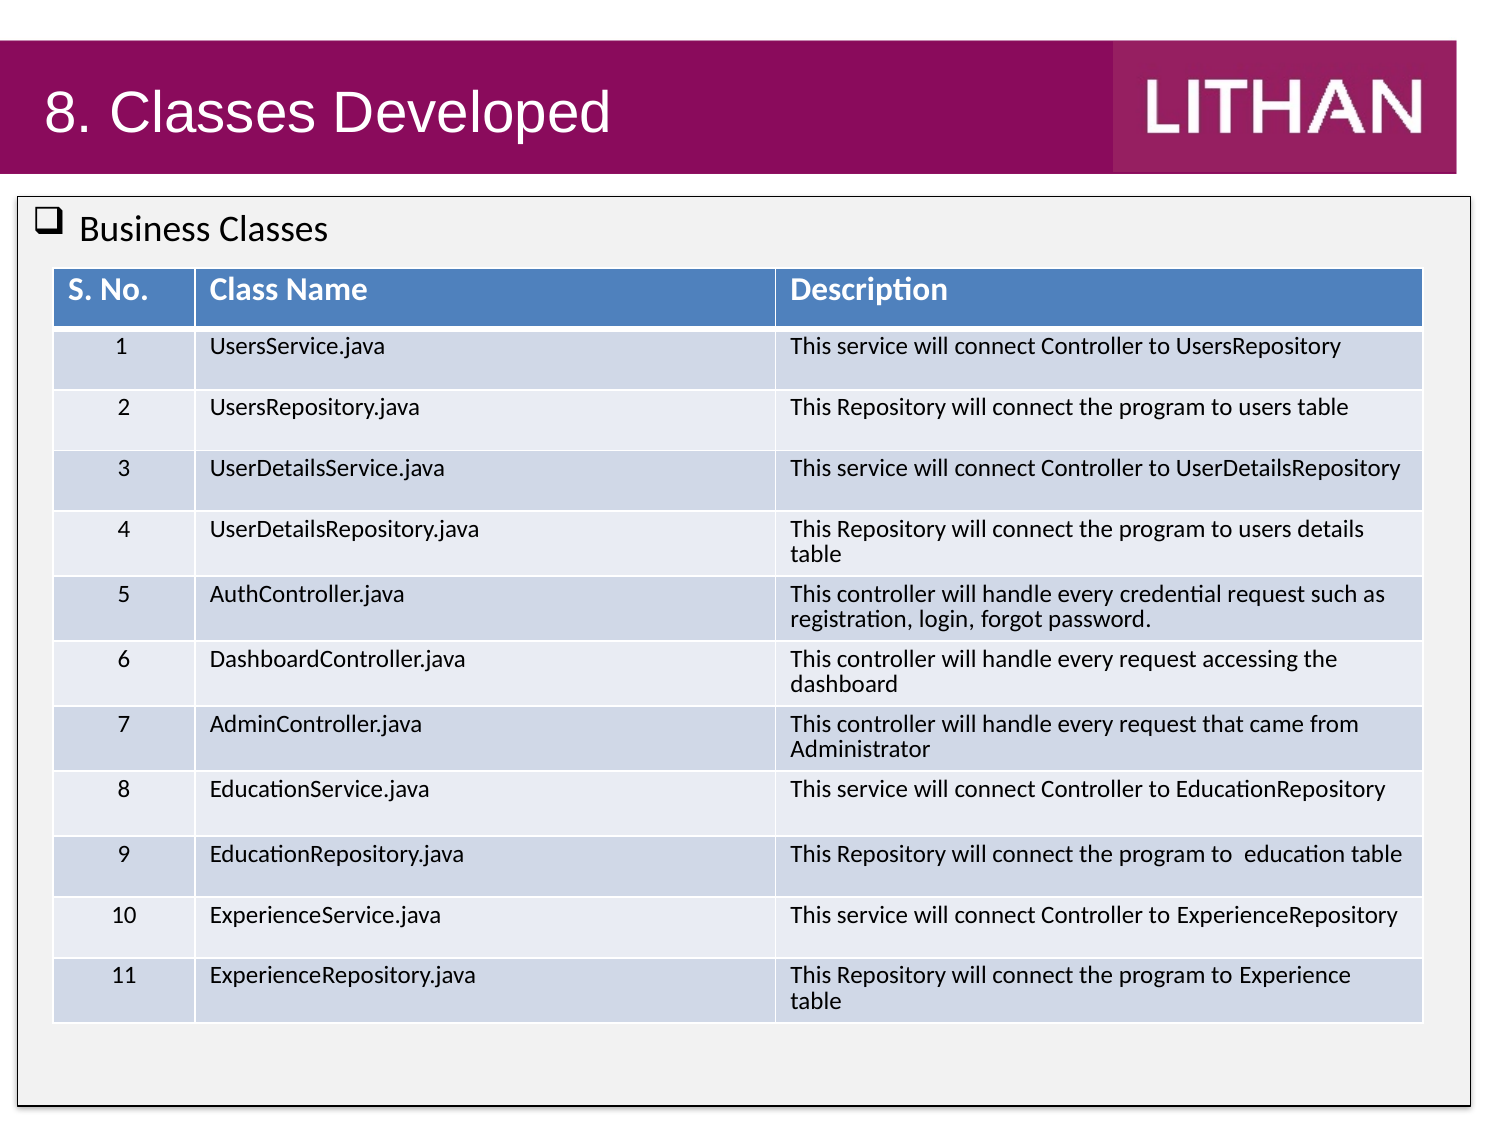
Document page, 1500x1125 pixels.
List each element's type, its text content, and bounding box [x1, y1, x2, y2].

title 8. Classes Developed [29, 66, 1117, 142]
table_cell This Repository will connect the program to users table [776, 391, 1422, 450]
table_header Description [776, 269, 1422, 326]
table_cell This controller will handle every request that came from Administrator [776, 707, 1422, 770]
table_cell AdminController.java [196, 707, 775, 770]
table_cell 4 [54, 512, 194, 575]
table_cell This Repository will connect the program to users details table [776, 512, 1422, 575]
table_cell 7 [54, 707, 194, 770]
table_header Class Name [196, 269, 775, 326]
table_cell 6 [54, 642, 194, 705]
table_cell UsersService.java [196, 332, 775, 389]
table_cell This Repository will connect the program to education table [776, 837, 1422, 896]
text_box Business Classes [17, 196, 1471, 1107]
table_cell UserDetailsRepository.java [196, 512, 775, 575]
table_cell This Repository will connect the program to Experience table [776, 959, 1422, 1022]
table_cell DashboardController.java [196, 642, 775, 705]
table_cell EducationRepository.java [196, 837, 775, 896]
picture [0, 37, 1460, 178]
table_cell This service will connect Controller to ExperienceRepository [776, 898, 1422, 957]
table_cell This controller will handle every request accessing the dashboard [776, 642, 1422, 705]
table_cell 5 [54, 577, 194, 640]
table_cell 11 [54, 959, 194, 1022]
table_header S. No. [54, 269, 194, 326]
table_cell 8 [54, 772, 194, 835]
table_cell UsersRepository.java [196, 391, 775, 450]
table_cell This service will connect Controller to UserDetailsRepository [776, 451, 1422, 510]
table_cell 1 [54, 332, 194, 389]
table_cell UserDetailsService.java [196, 451, 775, 510]
table_cell 9 [54, 837, 194, 896]
table_cell EducationService.java [196, 772, 775, 835]
table_cell ExperienceService.java [196, 898, 775, 957]
table_cell 2 [54, 391, 194, 450]
table_cell This service will connect Controller to UsersRepository [776, 332, 1422, 389]
table_cell 10 [54, 898, 194, 957]
table_cell 3 [54, 451, 194, 510]
table_cell AuthController.java [196, 577, 775, 640]
table_cell This controller will handle every credential request such as registration, login, forgot password. [776, 577, 1422, 640]
table_cell ExperienceRepository.java [196, 959, 775, 1022]
table_cell This service will connect Controller to EducationRepository [776, 772, 1422, 835]
